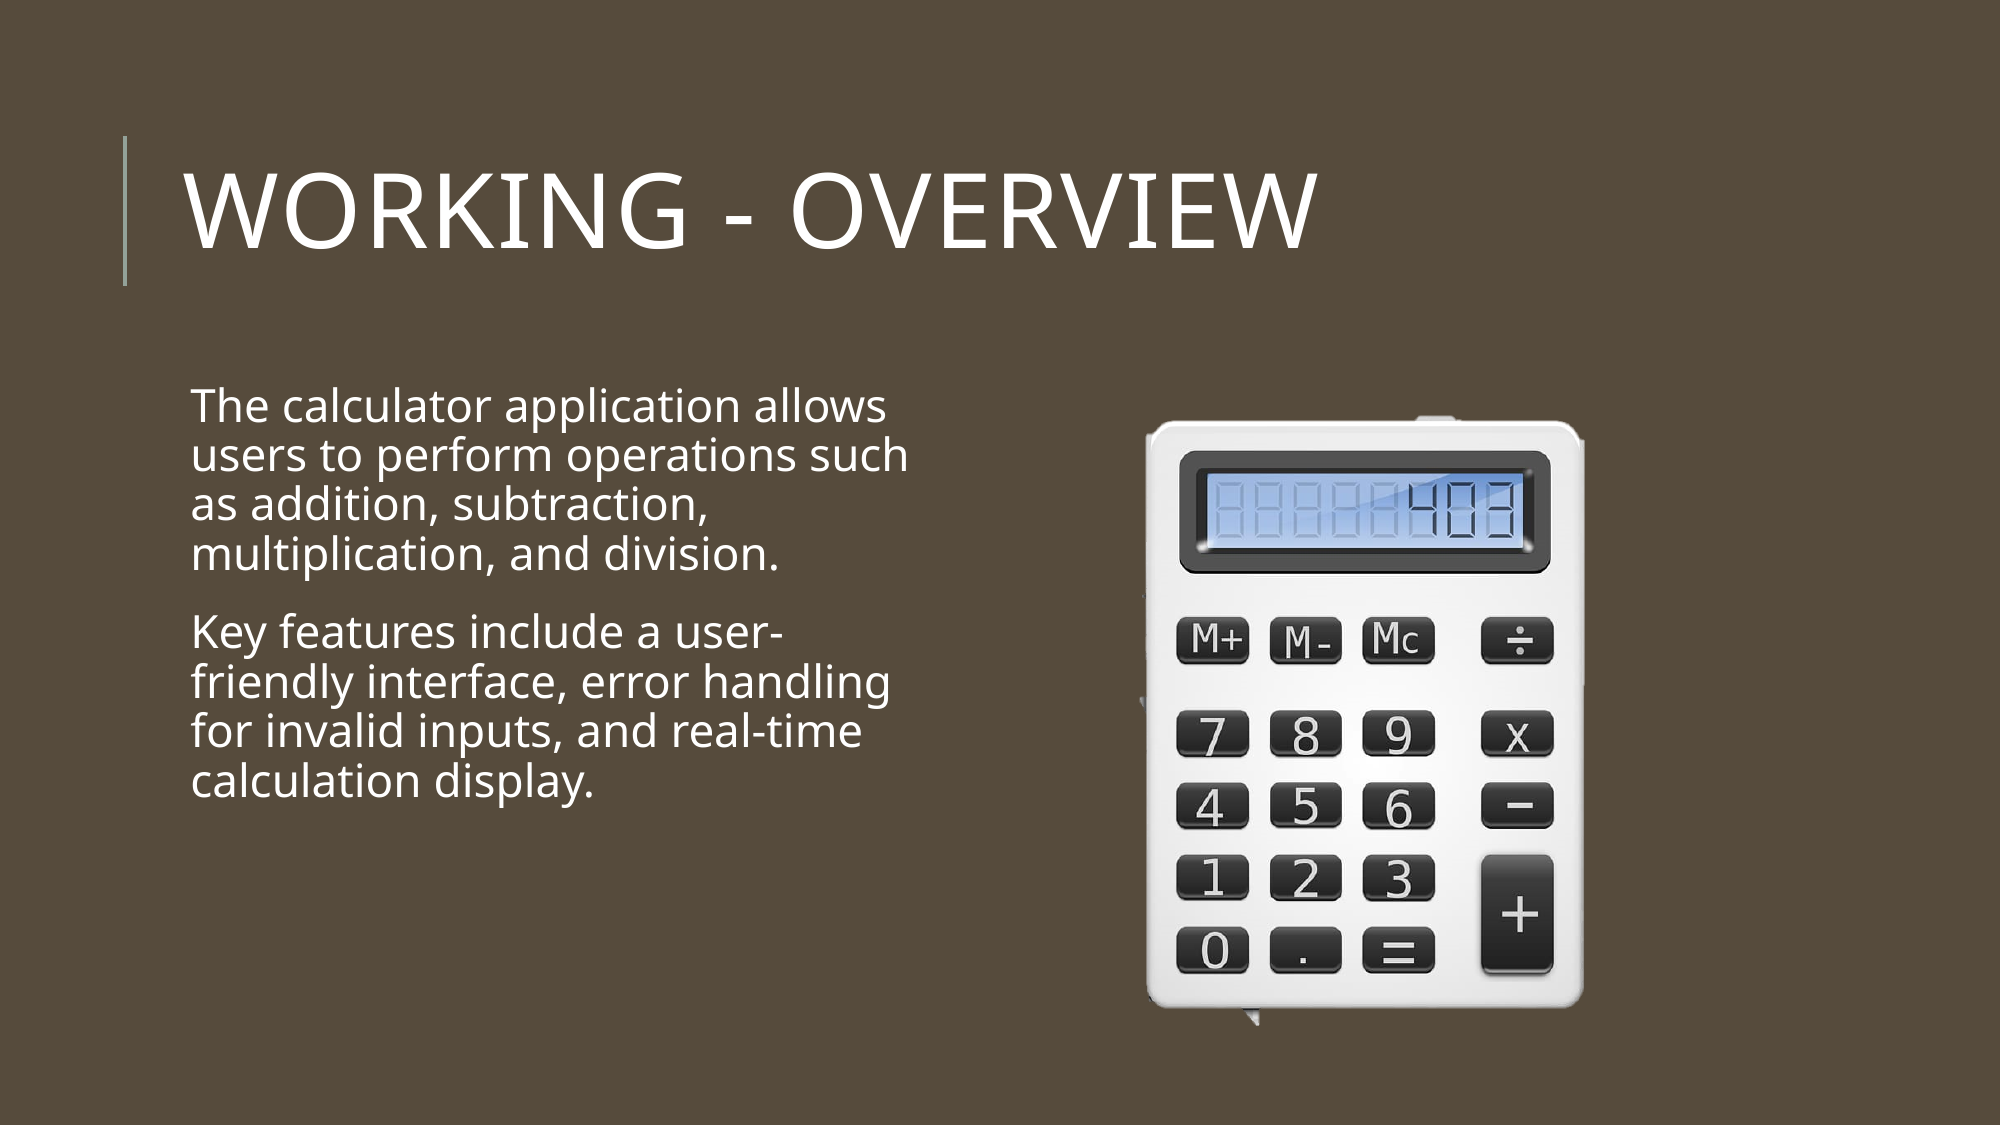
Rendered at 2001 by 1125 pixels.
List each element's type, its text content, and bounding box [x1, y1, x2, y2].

list The calculator application allows users to perform operations such as addition, subtraction, multiplication, and division. Key features include a user-friendly interface, error handling for invalid inputs, and real-time calculation display. [168, 375, 948, 1035]
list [1042, 374, 1703, 1036]
title Working - Overview [168, 96, 1763, 342]
